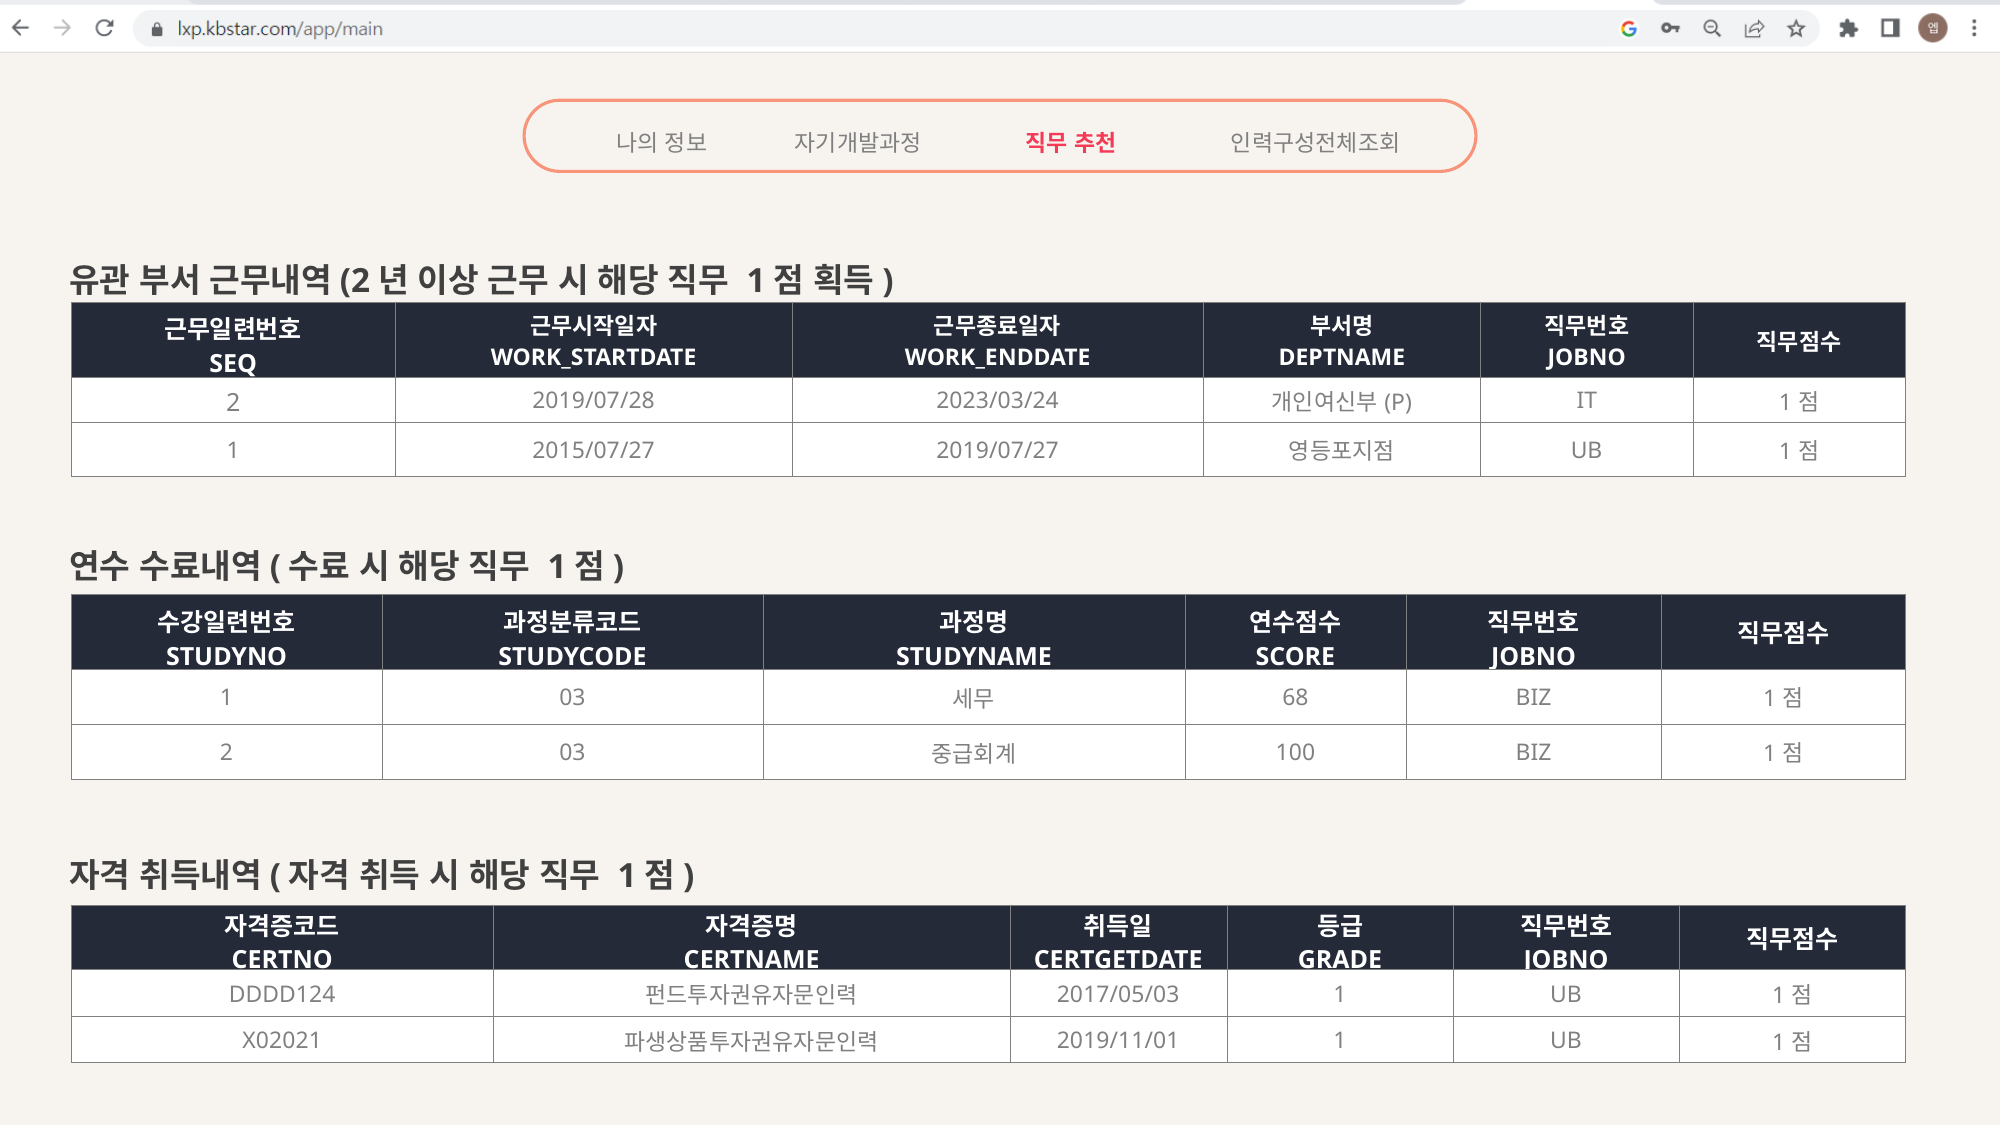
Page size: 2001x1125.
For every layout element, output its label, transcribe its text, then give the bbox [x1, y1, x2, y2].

table_cell X02021 [72, 1017, 493, 1062]
table_cell 펀드투자권유자문인력 [494, 970, 1010, 1016]
table_cell 1 [72, 670, 382, 724]
table_cell BIZ [1407, 670, 1661, 724]
table_cell 03 [383, 670, 763, 724]
table_cell 68 [1186, 670, 1406, 724]
table_header 자격증명 CERTNAME [494, 906, 1010, 969]
table_header 등급 GRADE [1228, 906, 1453, 969]
table_header 수강일련번호 STUDYNO [72, 595, 382, 669]
table_cell 2 [72, 378, 395, 422]
table_cell 100 [1186, 725, 1406, 779]
table_cell 1 [1228, 970, 1453, 1016]
table_cell 2023/03/24 [793, 378, 1203, 422]
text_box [596, 106, 1138, 159]
text_box [523, 99, 1477, 173]
table_cell 파생상품투자권유자문인력 [494, 1017, 1010, 1062]
table_cell UB [1481, 423, 1693, 476]
table_cell 2015/07/27 [396, 423, 792, 476]
text_box 연수 수료내역(수료 시 해당 직무 1점) [54, 518, 1036, 593]
text_box 자격 취득내역(자격 취득 시 해당 직무 1점) [54, 826, 1036, 902]
table_header 직무번호 JOBNO [1481, 303, 1693, 377]
table_cell 개인여신부(P) [1204, 378, 1480, 422]
table_cell 1점 [1694, 423, 1905, 476]
table_header 과정분류코드 STUDYCODE [383, 595, 763, 669]
table_cell 중급회계 [764, 725, 1185, 779]
table_cell 1점 [1680, 1017, 1905, 1062]
table_header 과정명 STUDYNAME [764, 595, 1185, 669]
table_cell 2019/07/28 [396, 378, 792, 422]
table_cell 세무 [764, 670, 1185, 724]
table_cell 2019/11/01 [1011, 1017, 1227, 1062]
table_cell 1 [72, 423, 395, 476]
table_header 연수점수 SCORE [1186, 595, 1406, 669]
table_cell DDDD124 [72, 970, 493, 1016]
table_header 부서명 DEPTNAME [1204, 303, 1480, 377]
table_header 근무시작일자 WORK_STARTDATE [396, 303, 792, 377]
table_header 직무번호 JOBNO [1407, 595, 1661, 669]
table_header 직무점수 [1680, 906, 1905, 969]
table_cell 03 [383, 725, 763, 779]
table_header 근무일련번호 SEQ [72, 303, 395, 377]
table_cell 2017/05/03 [1011, 970, 1227, 1016]
table_cell BIZ [1407, 725, 1661, 779]
table_header 근무종료일자 WORK_ENDDATE [793, 303, 1203, 377]
text_box 유관 부서 근무내역(2년 이상 근무 시 해당 직무 1점 획득) [54, 232, 1036, 307]
table_cell 1점 [1694, 378, 1905, 422]
table_cell 1점 [1662, 670, 1905, 724]
table_cell 1 [1228, 1017, 1453, 1062]
table_cell 영등포지점 [1204, 423, 1480, 476]
table_cell 1점 [1680, 970, 1905, 1016]
table_header 자격증코드 CERTNO [72, 906, 493, 969]
table_cell 1점 [1662, 725, 1905, 779]
table_cell 2 [72, 725, 382, 779]
table_cell UB [1454, 1017, 1679, 1062]
table_cell IT [1481, 378, 1693, 422]
table_cell UB [1454, 970, 1679, 1016]
text_box 인력구성전체조회 [1216, 107, 1416, 163]
picture [0, 0, 2000, 53]
table_header 취득일 CERTGETDATE [1011, 906, 1227, 969]
table_header 직무점수 [1662, 595, 1905, 669]
table_header 직무점수 [1694, 303, 1905, 377]
table_header 직무번호 JOBNO [1454, 906, 1679, 969]
table_cell 2019/07/27 [793, 423, 1203, 476]
